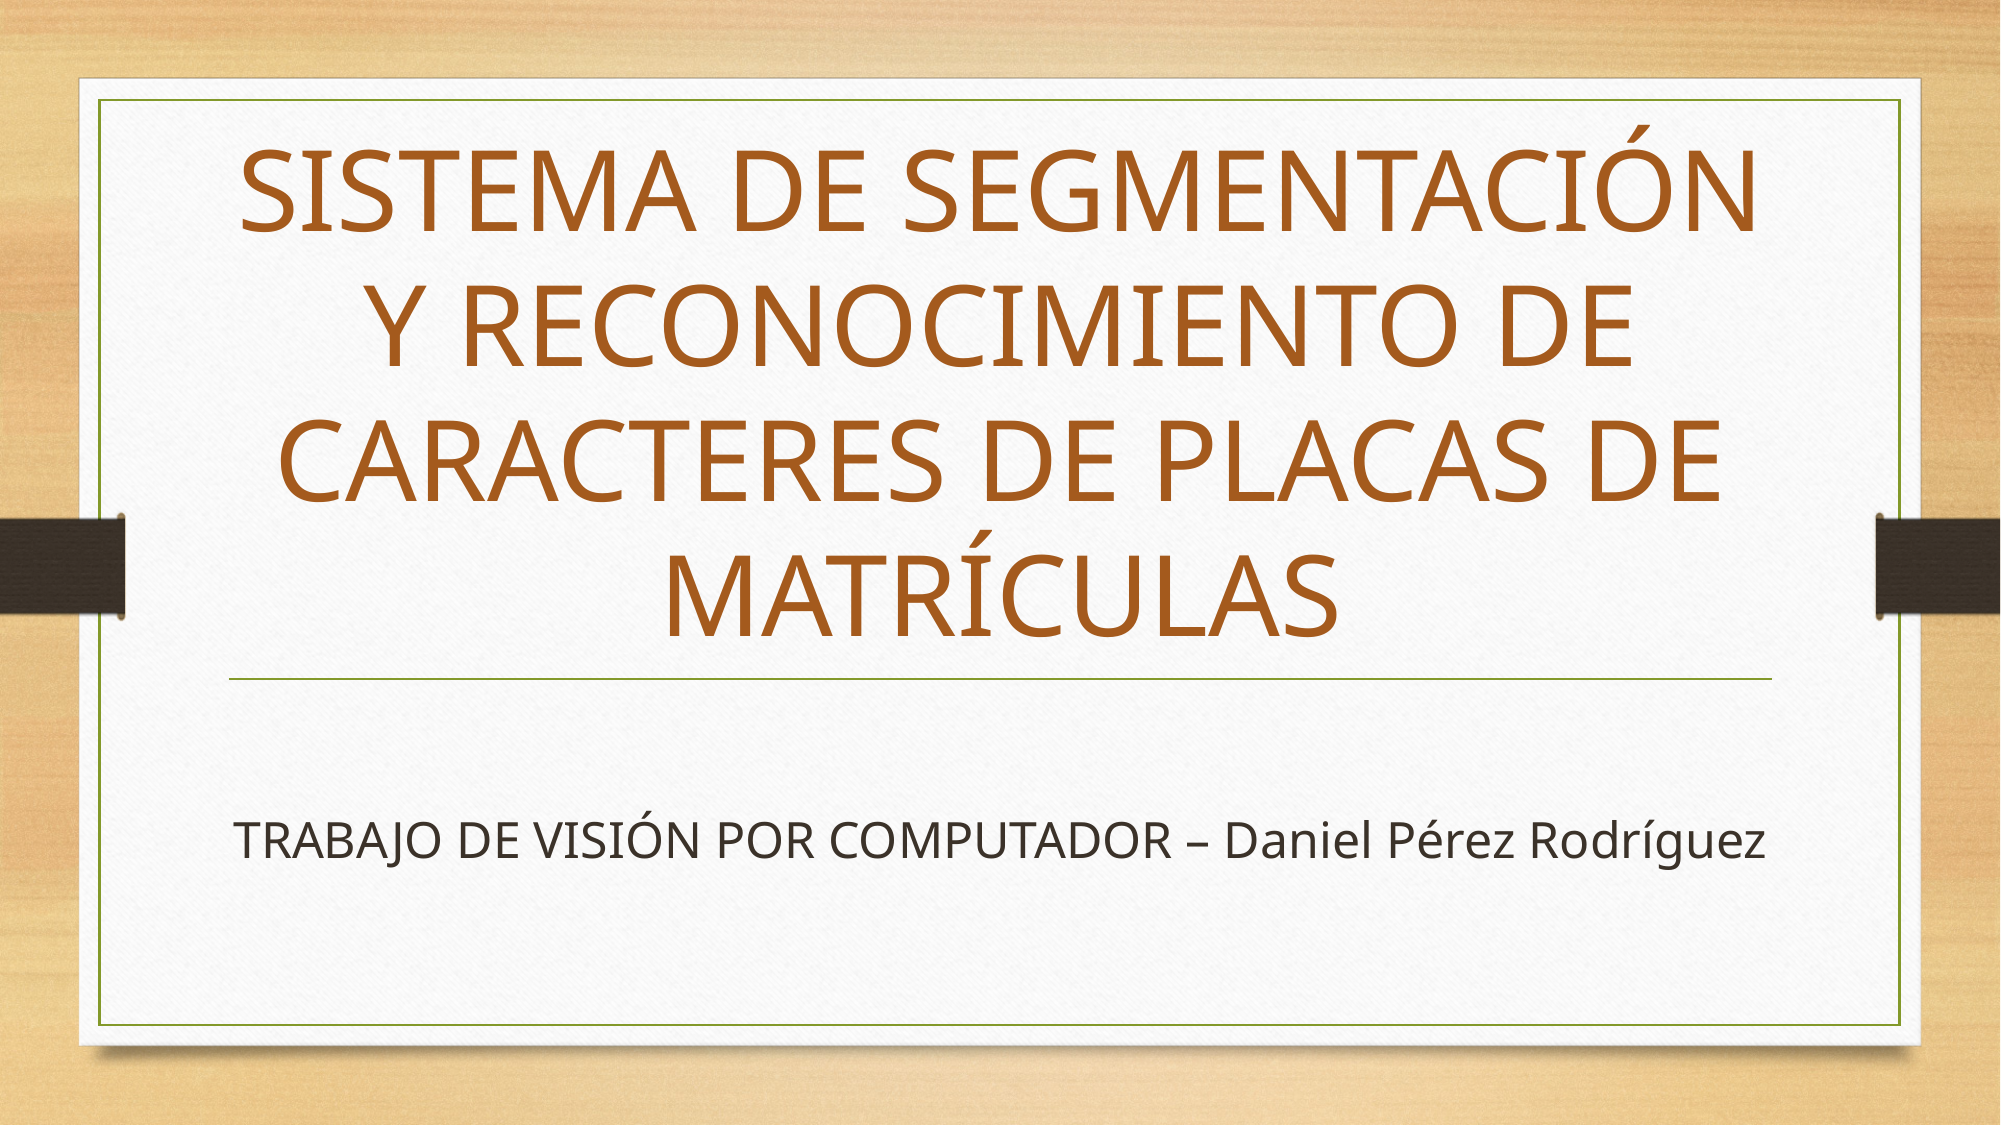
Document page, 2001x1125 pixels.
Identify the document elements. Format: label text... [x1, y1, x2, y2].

text_box SISTEMA DE SEGMENTACIÓN Y RECONOCIMIENTO DE CARACTERES DE PLACAS DE MATRÍCULAS [213, 143, 1788, 667]
picture [0, 0, 2001, 1125]
list TRABAJO DE VISIÓN POR COMPUTADOR – Daniel Pérez Rodríguez [213, 712, 1788, 964]
